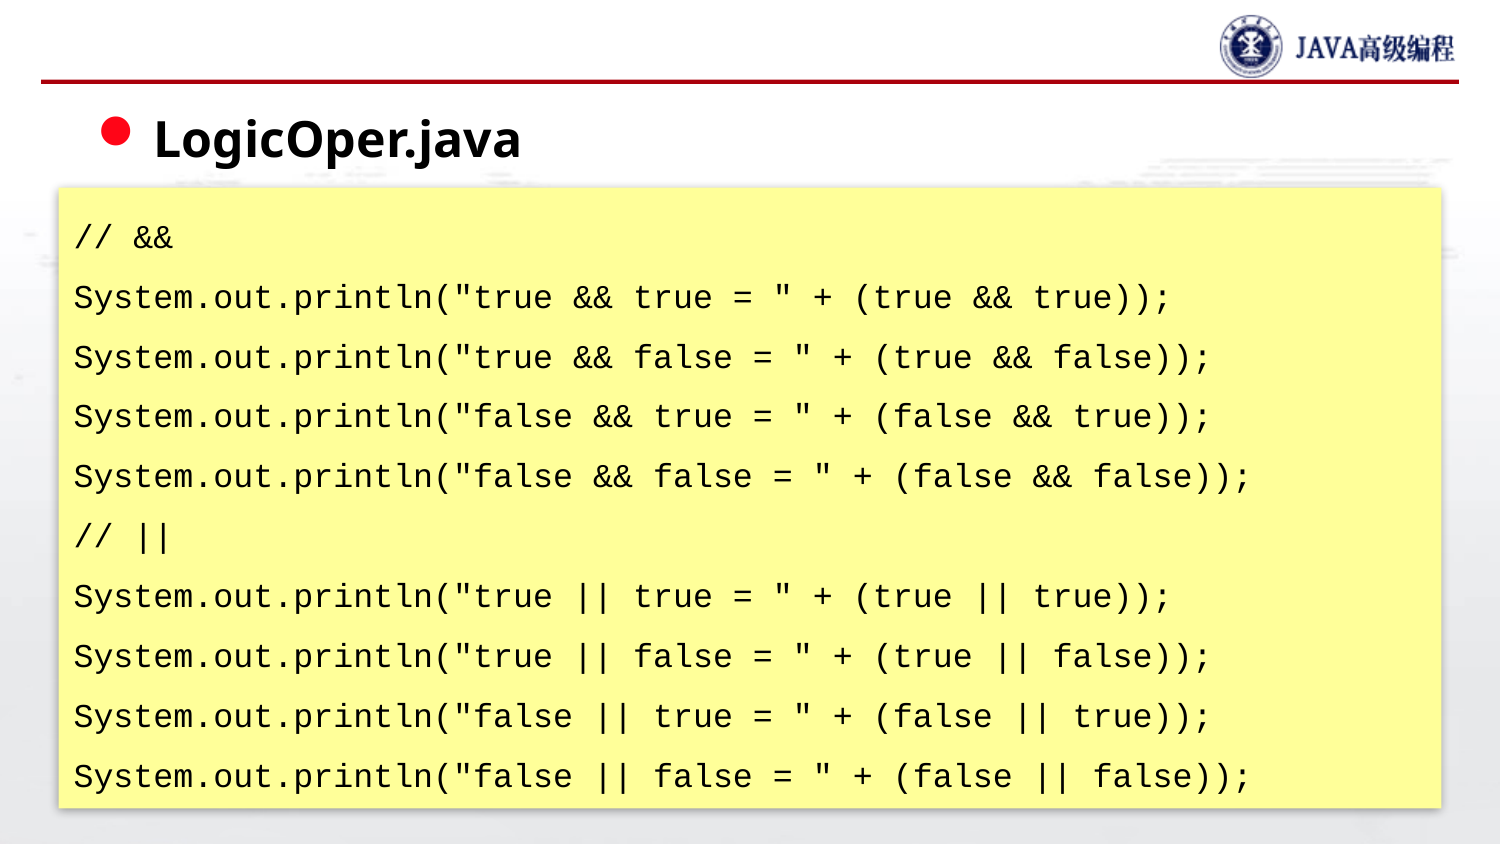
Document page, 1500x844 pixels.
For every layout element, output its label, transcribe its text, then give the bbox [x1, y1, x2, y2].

list // && System.out.println("true && true = " + (true && true)); System.out.println("true && false = " + (true && false)); System.out.println("false && true = " + (false && true)); System.out.println("false && false = " + (false && false)); // || System.out.println("true || true = " + (true || true)); System.out.println("true || false = " + (true || false)); System.out.println("false || true = " + (false || true)); System.out.println("false || false = " + (false || false)); [58, 187, 1442, 809]
picture [0, 0, 1500, 844]
list LogicOper.java [81, 70, 1429, 183]
